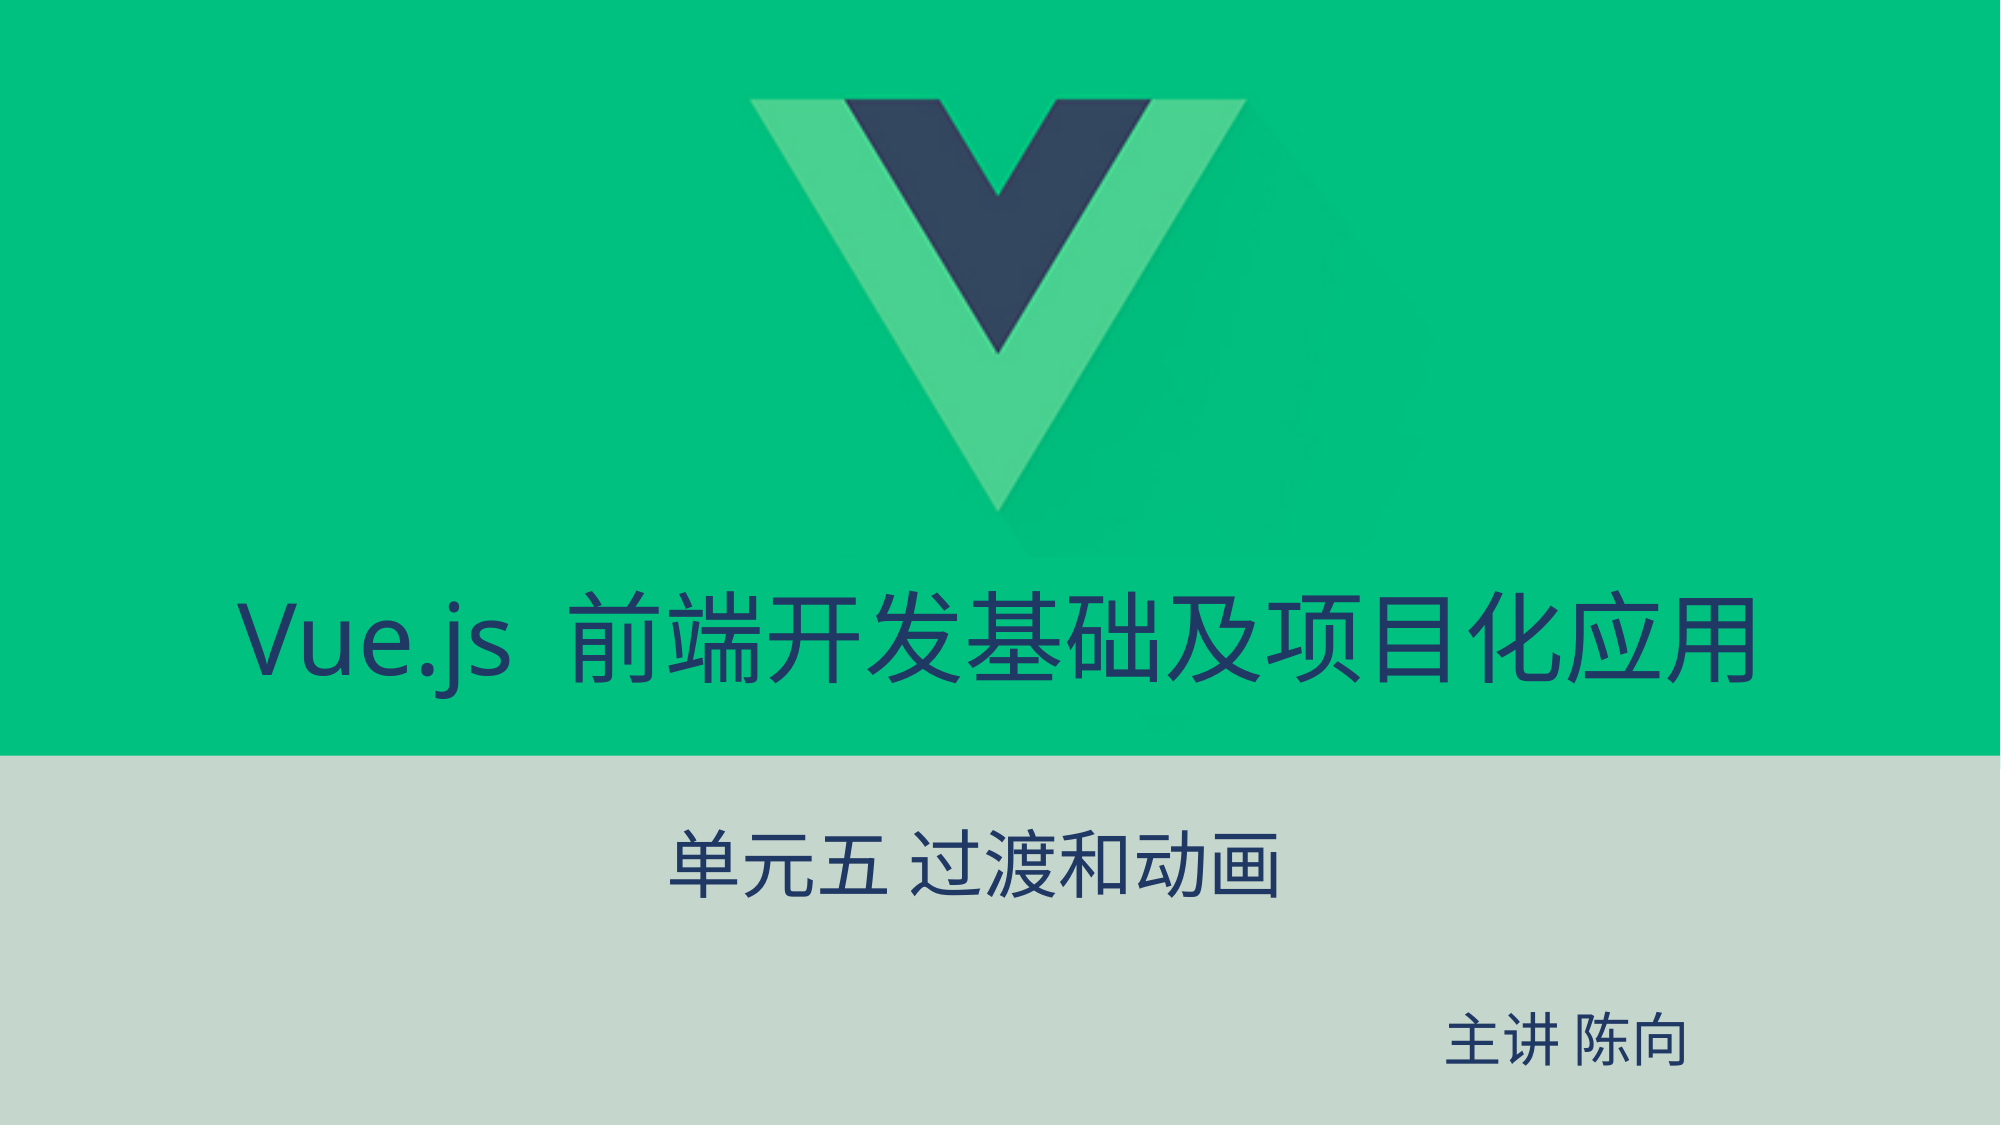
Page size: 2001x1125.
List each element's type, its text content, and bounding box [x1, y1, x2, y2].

text_box 单元五 过渡和动画 [509, 809, 1441, 915]
text_box Vue.js 前端开发基础及项目化应用 [1, 556, 2000, 715]
text_box 主讲 陈向 [1429, 996, 1883, 1081]
picture [0, 0, 2001, 769]
